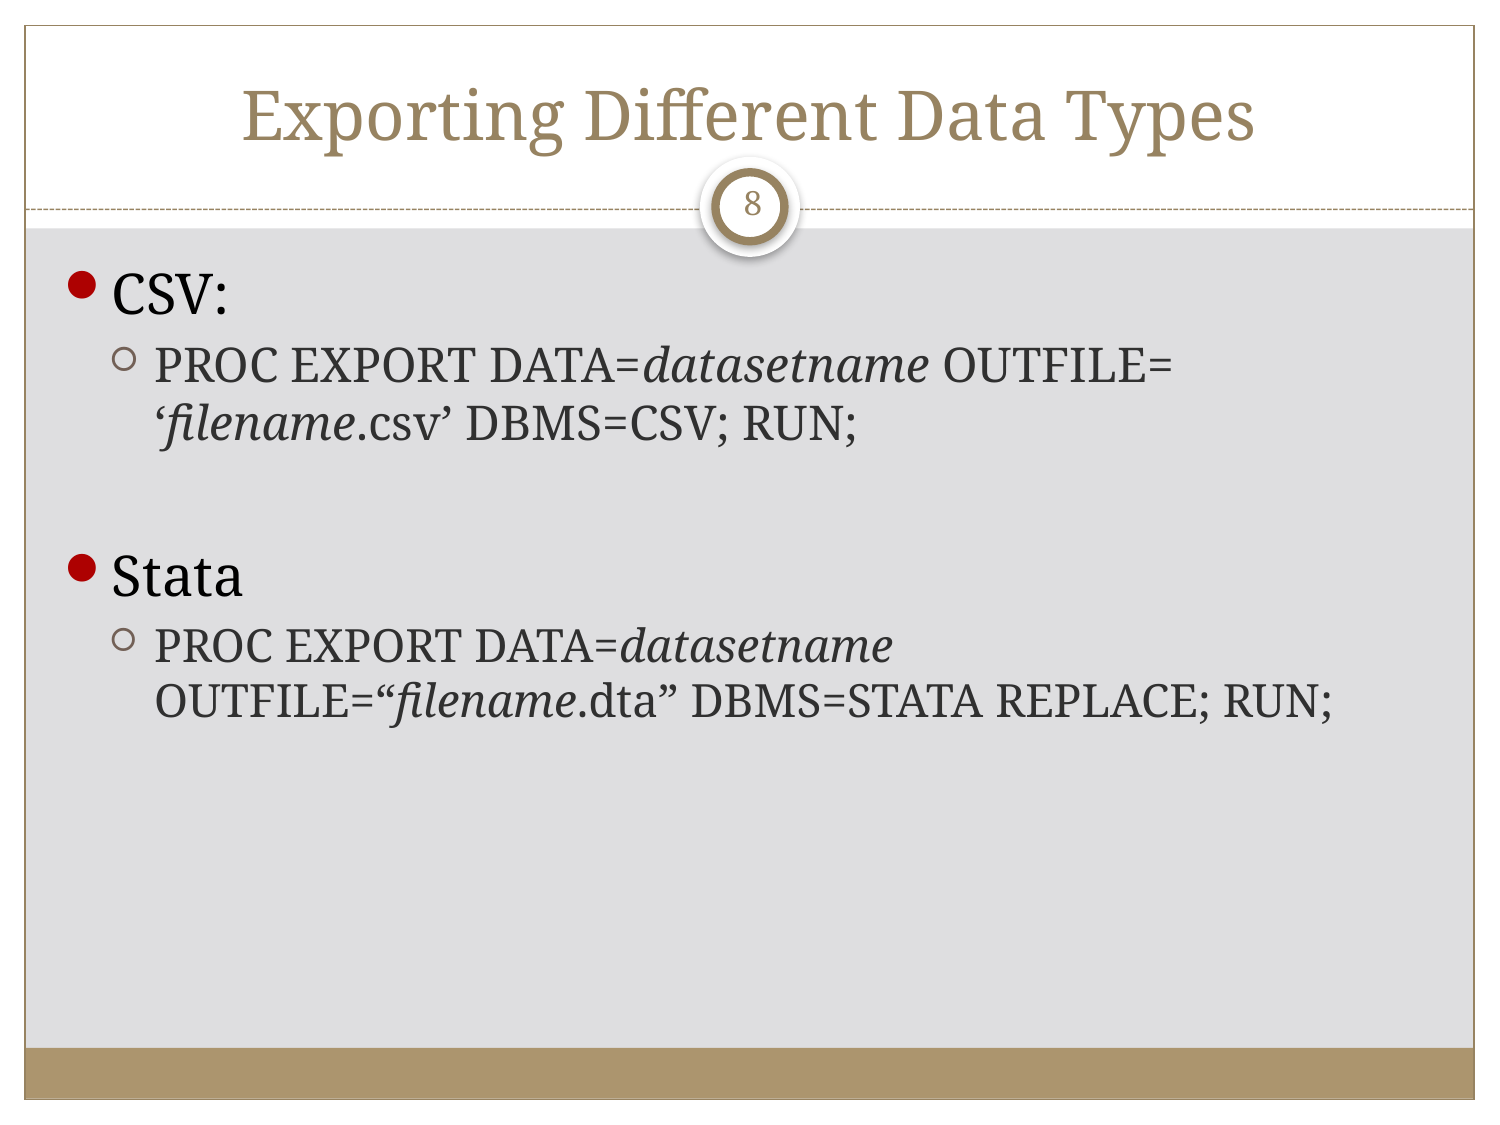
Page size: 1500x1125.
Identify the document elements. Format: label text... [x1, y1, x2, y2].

list CSV: PROC EXPORT DATA=datasetname OUTFILE= ‘filename.csv’ DBMS=CSV; RUN; Stata PROC EXPORT DATA=datasetname OUTFILE=“filename.dta” DBMS=STATA REPLACE; RUN; [49, 250, 1445, 1001]
slide_number 8 [715, 168, 791, 241]
title Exporting Different Data Types [49, 37, 1450, 162]
